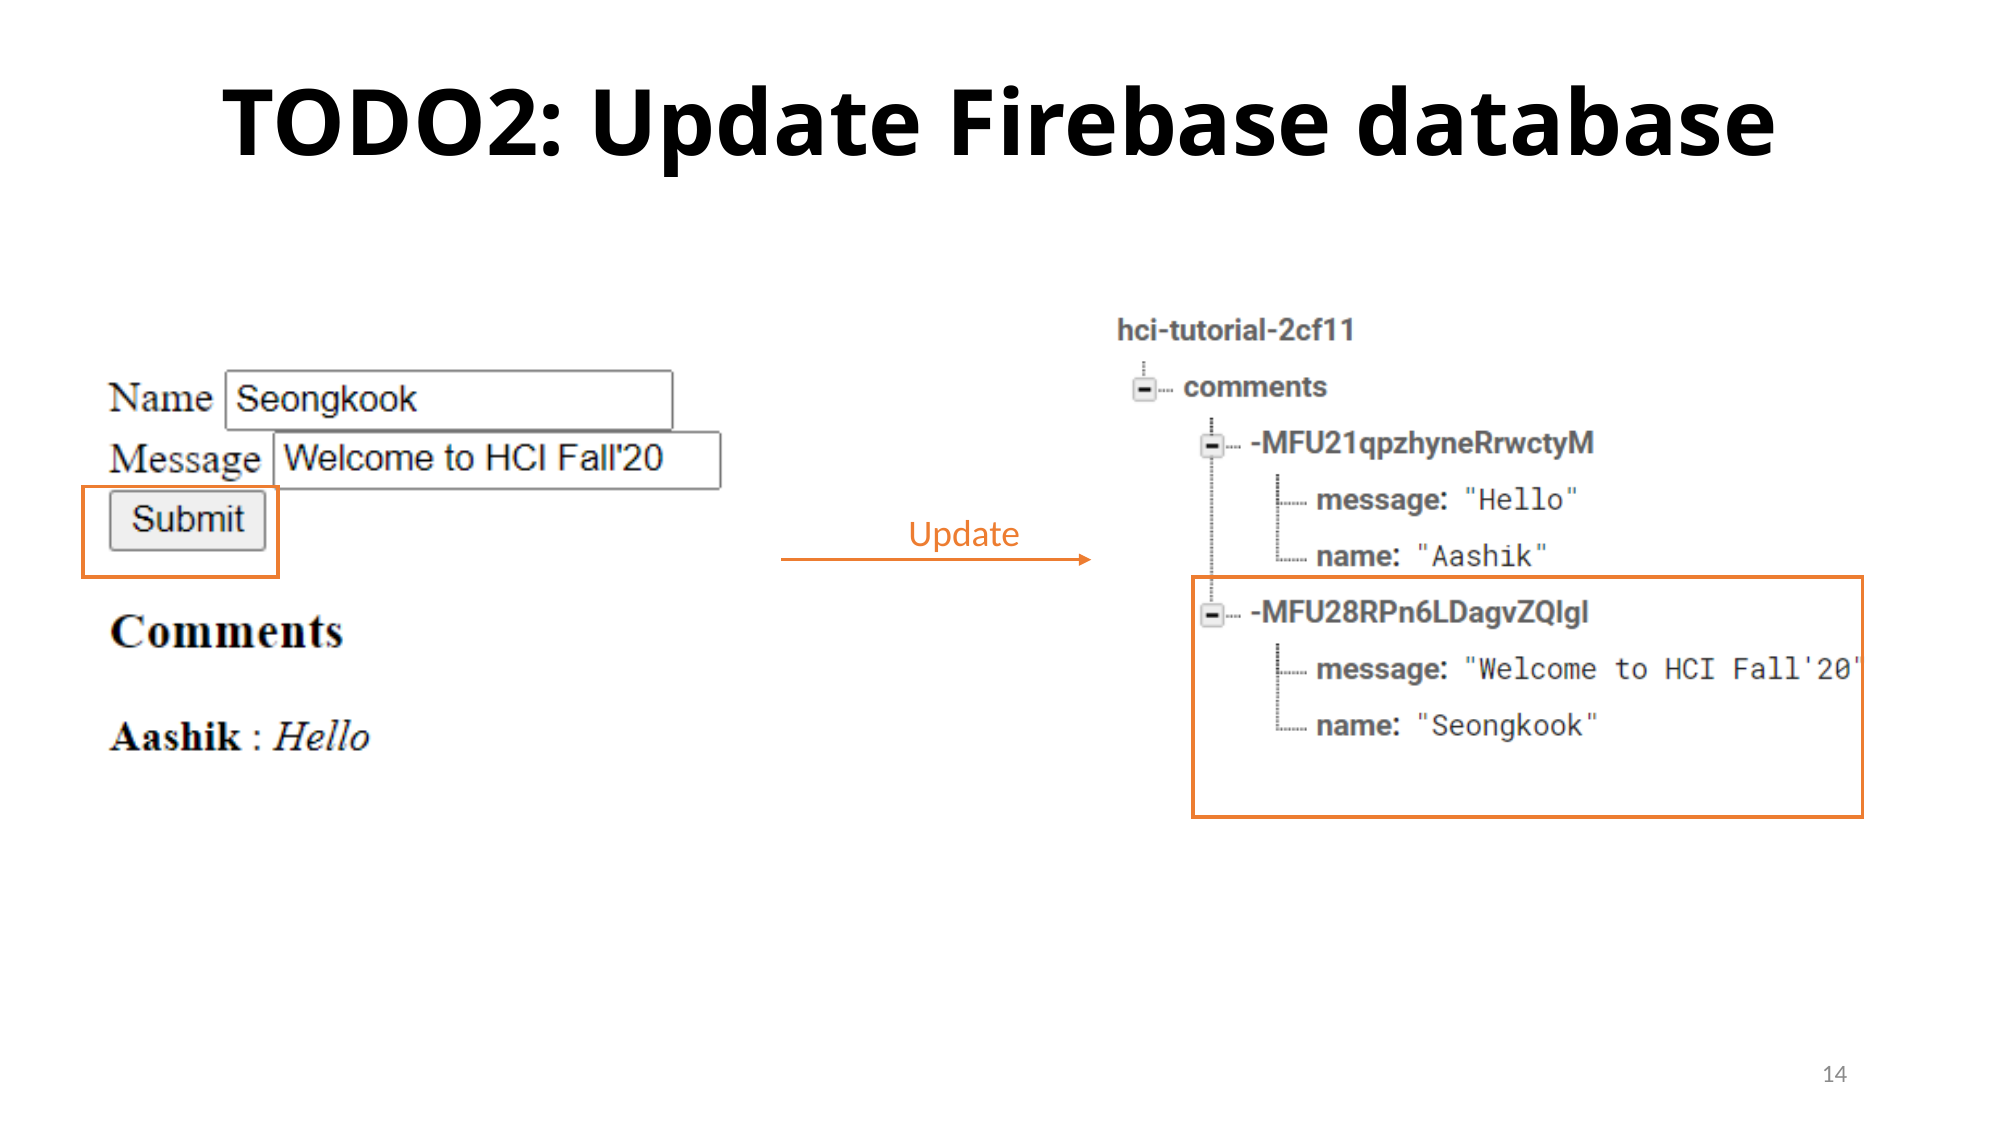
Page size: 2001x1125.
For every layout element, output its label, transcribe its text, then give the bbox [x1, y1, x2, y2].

title TODO2: Update Firebase database [137, 59, 1863, 192]
text_box [82, 485, 88, 578]
picture [1091, 302, 1940, 818]
slide_number 14 [1412, 1042, 1863, 1103]
picture [88, 355, 781, 764]
text_box Update [893, 501, 1036, 559]
